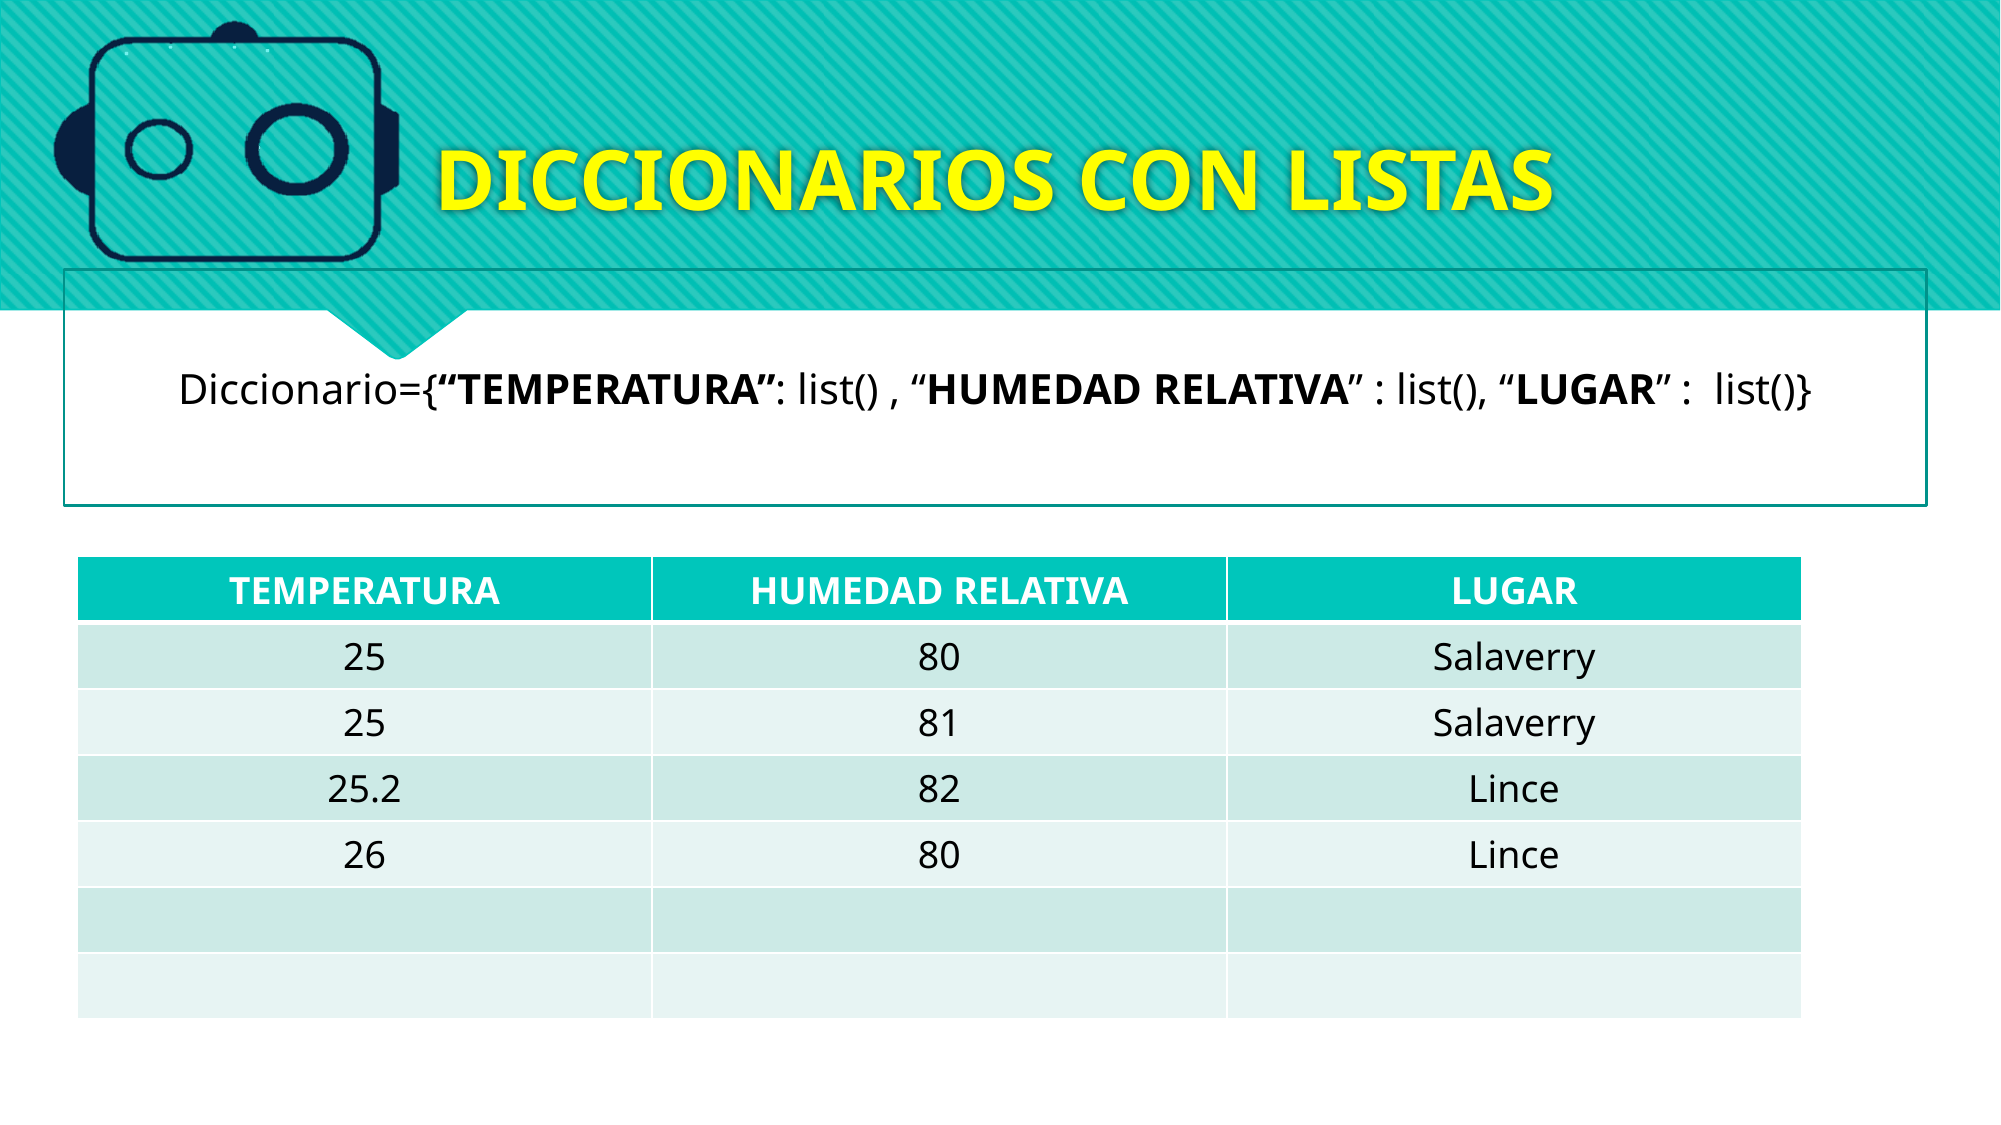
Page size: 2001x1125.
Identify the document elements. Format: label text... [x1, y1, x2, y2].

list MEDIANTE EL USO DE LISTAS Y DICCIONARIO SE CREARA LA SIGUIENTE TABLA [77, 507, 1863, 1014]
table_cell [78, 954, 651, 1018]
table_cell [653, 954, 1226, 1018]
table_header HUMEDAD RELATIVA [653, 557, 1226, 620]
picture [0, 7, 445, 302]
text_box Diccionario={“TEMPERATURA”: list() , “HUMEDAD RELATIVA” : list(), “LUGAR” : list()} [63, 268, 1928, 507]
table_cell Salaverry [1228, 625, 1801, 688]
table_cell [1228, 954, 1801, 1018]
table_cell Salaverry [1228, 690, 1801, 754]
table_cell 25 [78, 690, 651, 754]
table_cell [653, 888, 1226, 952]
table_cell [78, 888, 651, 952]
title DICCIONARIOS CON LISTAS [445, 75, 1863, 235]
table_cell 26 [78, 822, 651, 886]
table_cell 80 [653, 822, 1226, 886]
table_cell 80 [653, 625, 1226, 688]
table_cell Lince [1228, 822, 1801, 886]
table_cell 81 [653, 690, 1226, 754]
table_cell 25 [78, 625, 651, 688]
table_cell 25.2 [78, 756, 651, 820]
table_header LUGAR [1228, 557, 1801, 620]
table_cell 82 [653, 756, 1226, 820]
table_header TEMPERATURA [78, 557, 651, 620]
table_cell [1228, 888, 1801, 952]
table_cell Lince [1228, 756, 1801, 820]
